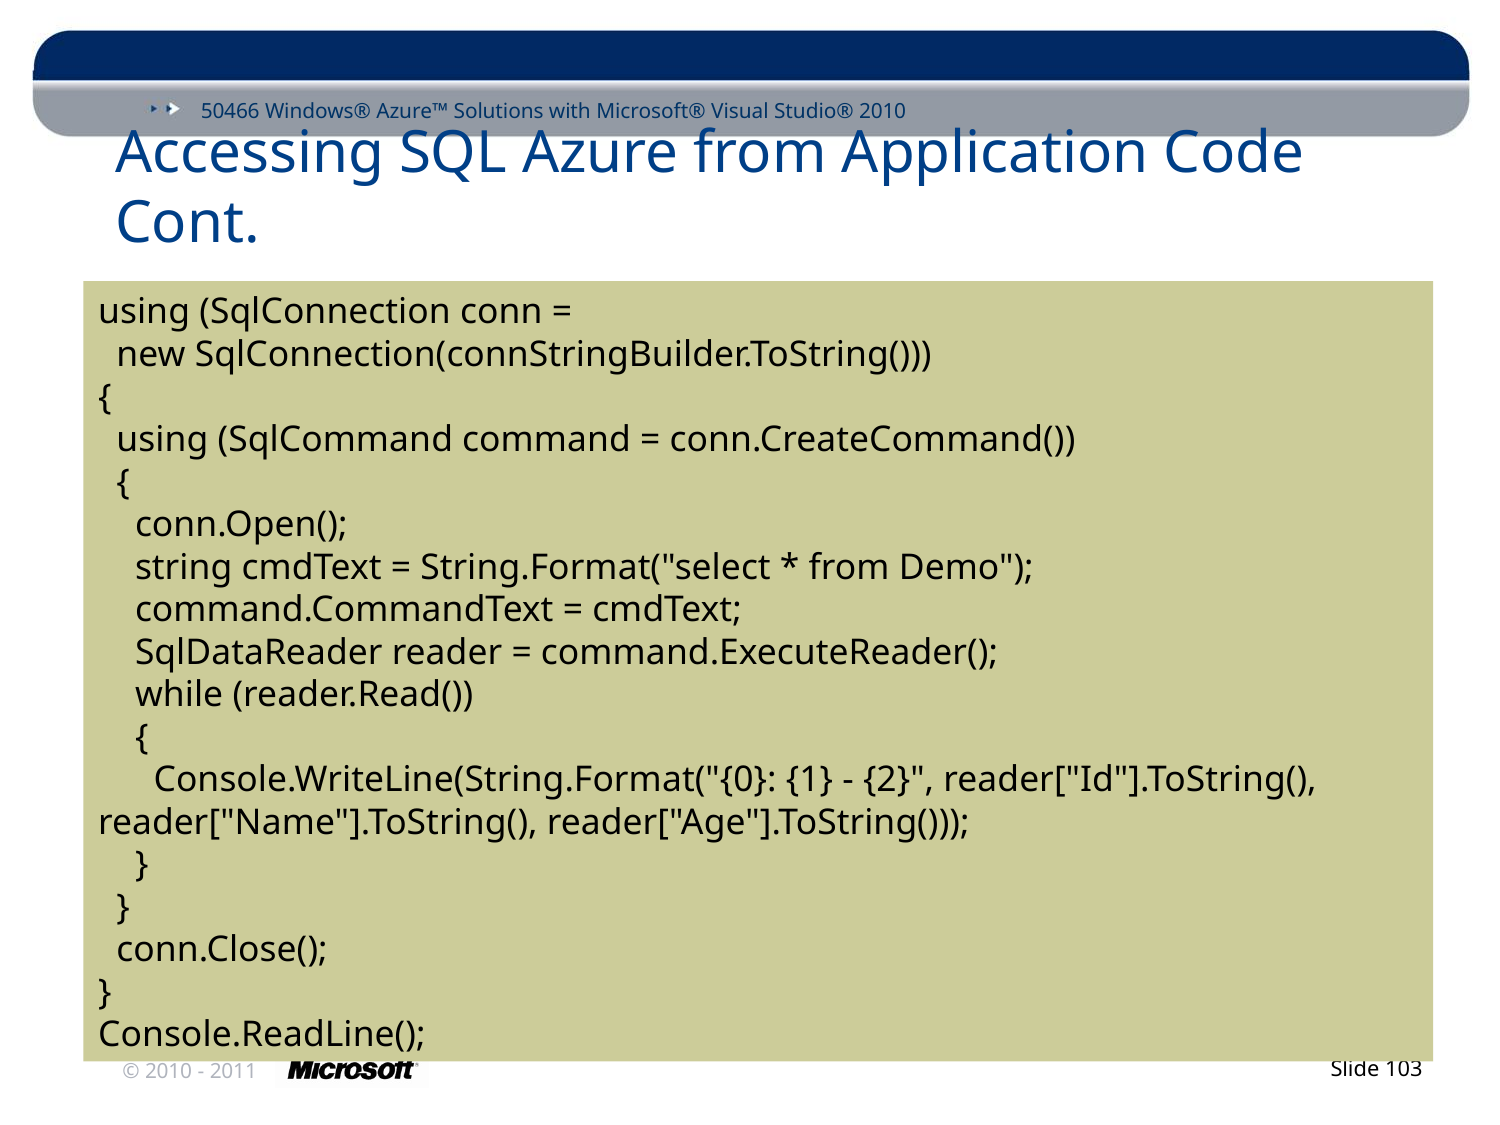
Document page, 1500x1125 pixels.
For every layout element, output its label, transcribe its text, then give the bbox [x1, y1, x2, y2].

picture [0, 1, 1500, 159]
text_box using (SqlConnection conn = new SqlConnection(connStringBuilder.ToString())) { using (SqlCommand command = conn.CreateCommand()) { conn.Open(); string cmdText = String.Format("select * from Demo"); command.CommandText = cmdText; SqlDataReader reader = command.ExecuteReader(); while (reader.Read()) { Console.WriteLine(String.Format("{0}: {1} - {2}", reader["Id"].ToString(), reader["Name"].ToString(), reader["Age"].ToString())); } } conn.Close(); } Console.ReadLine(); [83, 281, 1434, 1062]
picture [275, 1062, 429, 1088]
title Accessing SQL Azure from Application Code Cont. [100, 143, 1433, 262]
